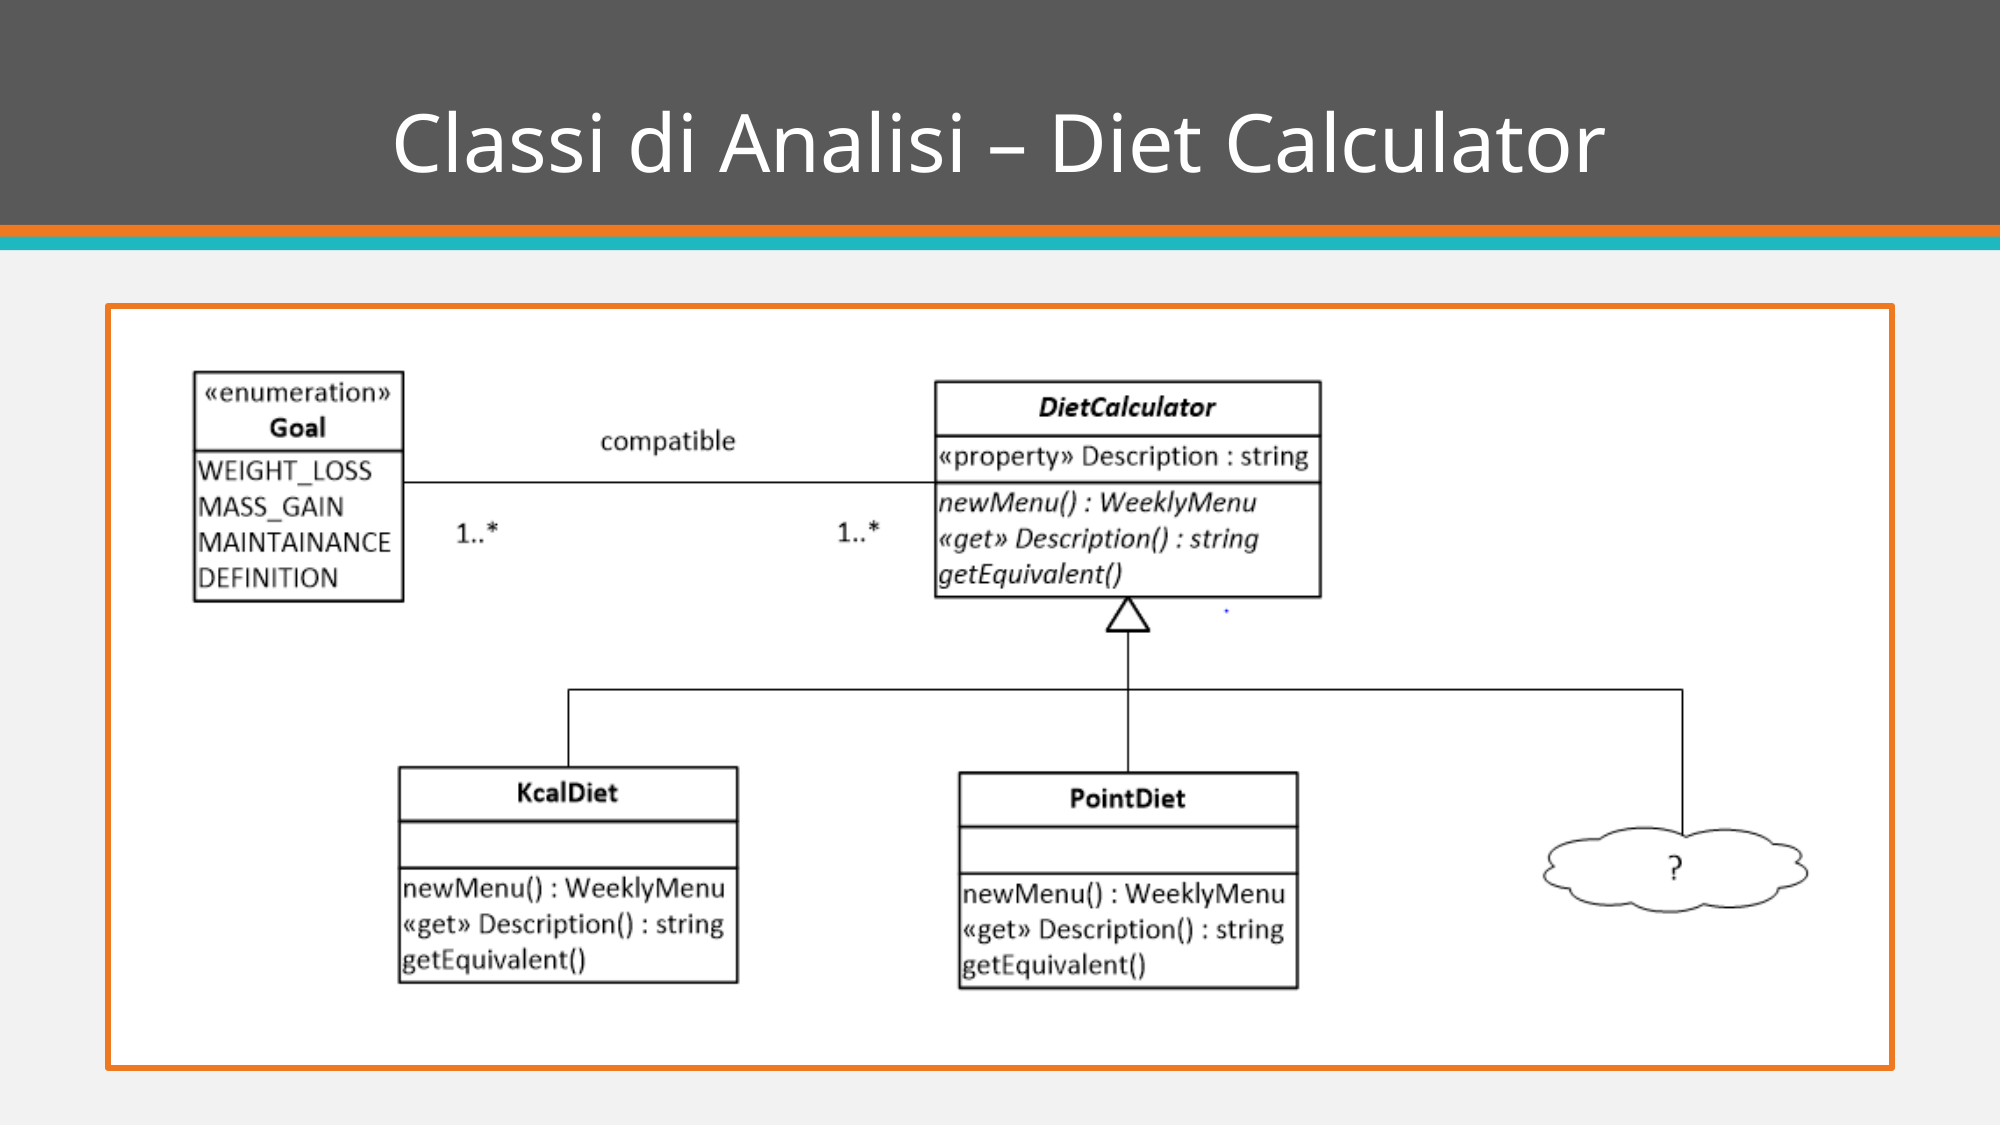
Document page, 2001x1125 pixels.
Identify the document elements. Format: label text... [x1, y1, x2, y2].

title Classi di Analisi – Diet Calculator [321, 27, 1678, 198]
picture [110, 308, 1889, 1065]
